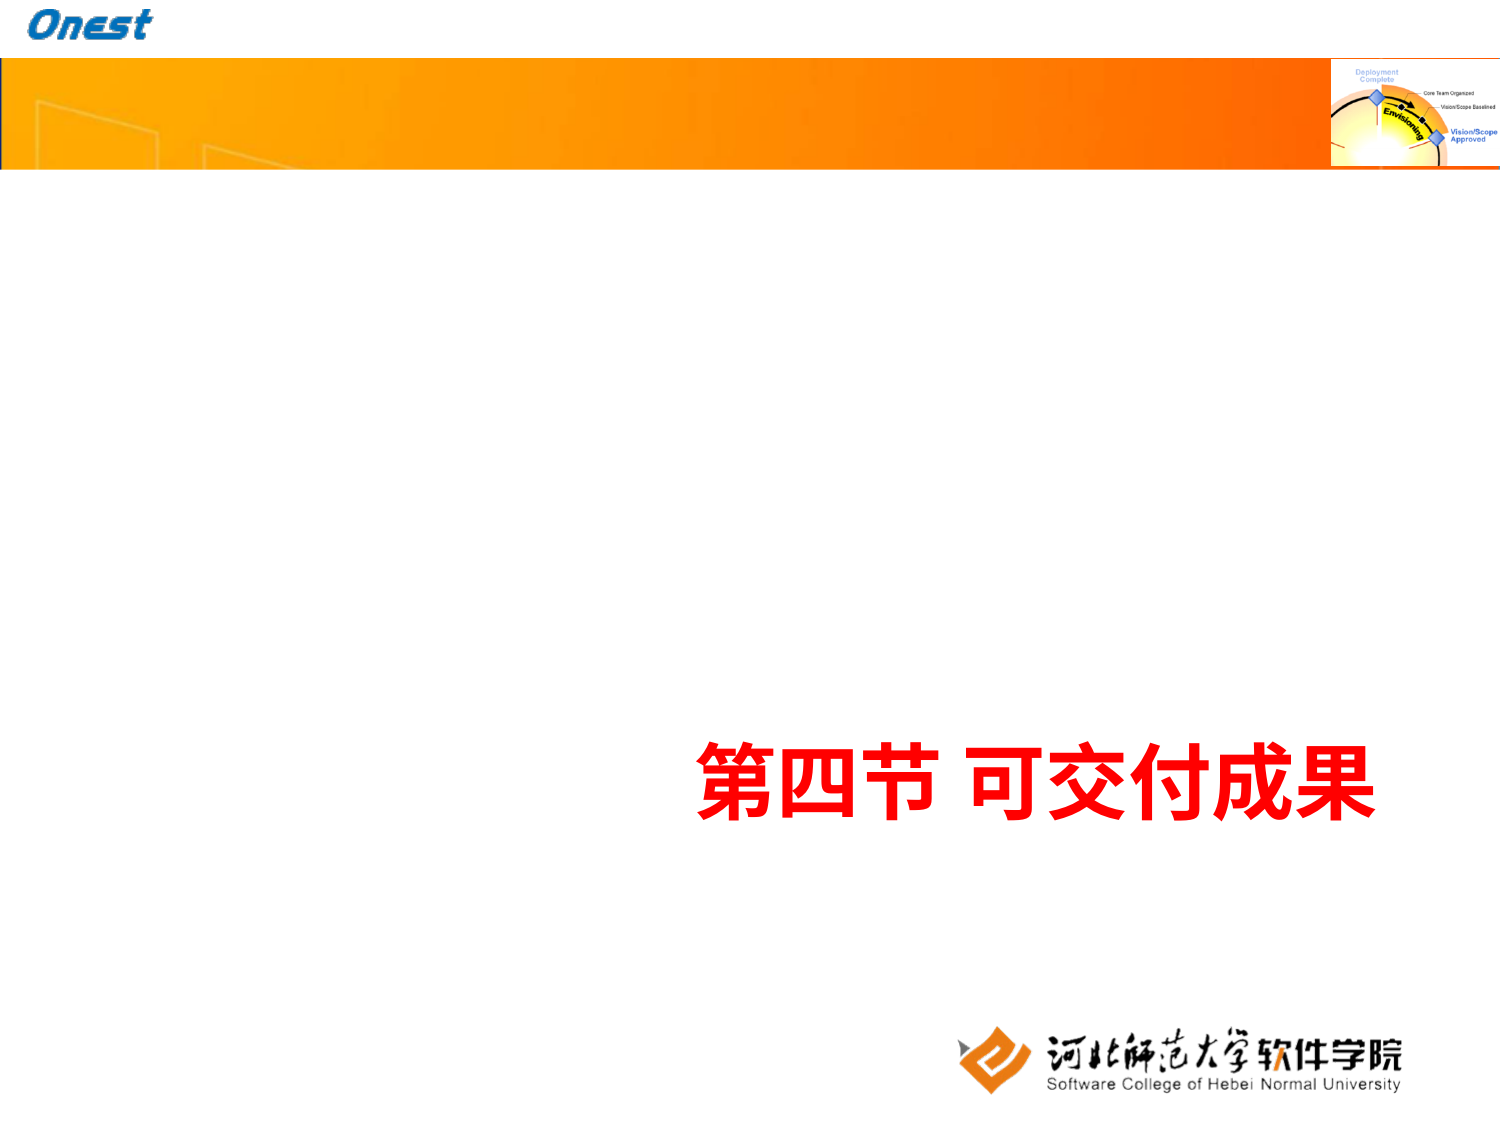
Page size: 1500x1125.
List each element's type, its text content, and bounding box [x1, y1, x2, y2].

title 第四节 可交付成果 [118, 722, 1394, 947]
picture [938, 1016, 1420, 1106]
picture [23, 9, 160, 43]
picture [0, 58, 1500, 169]
